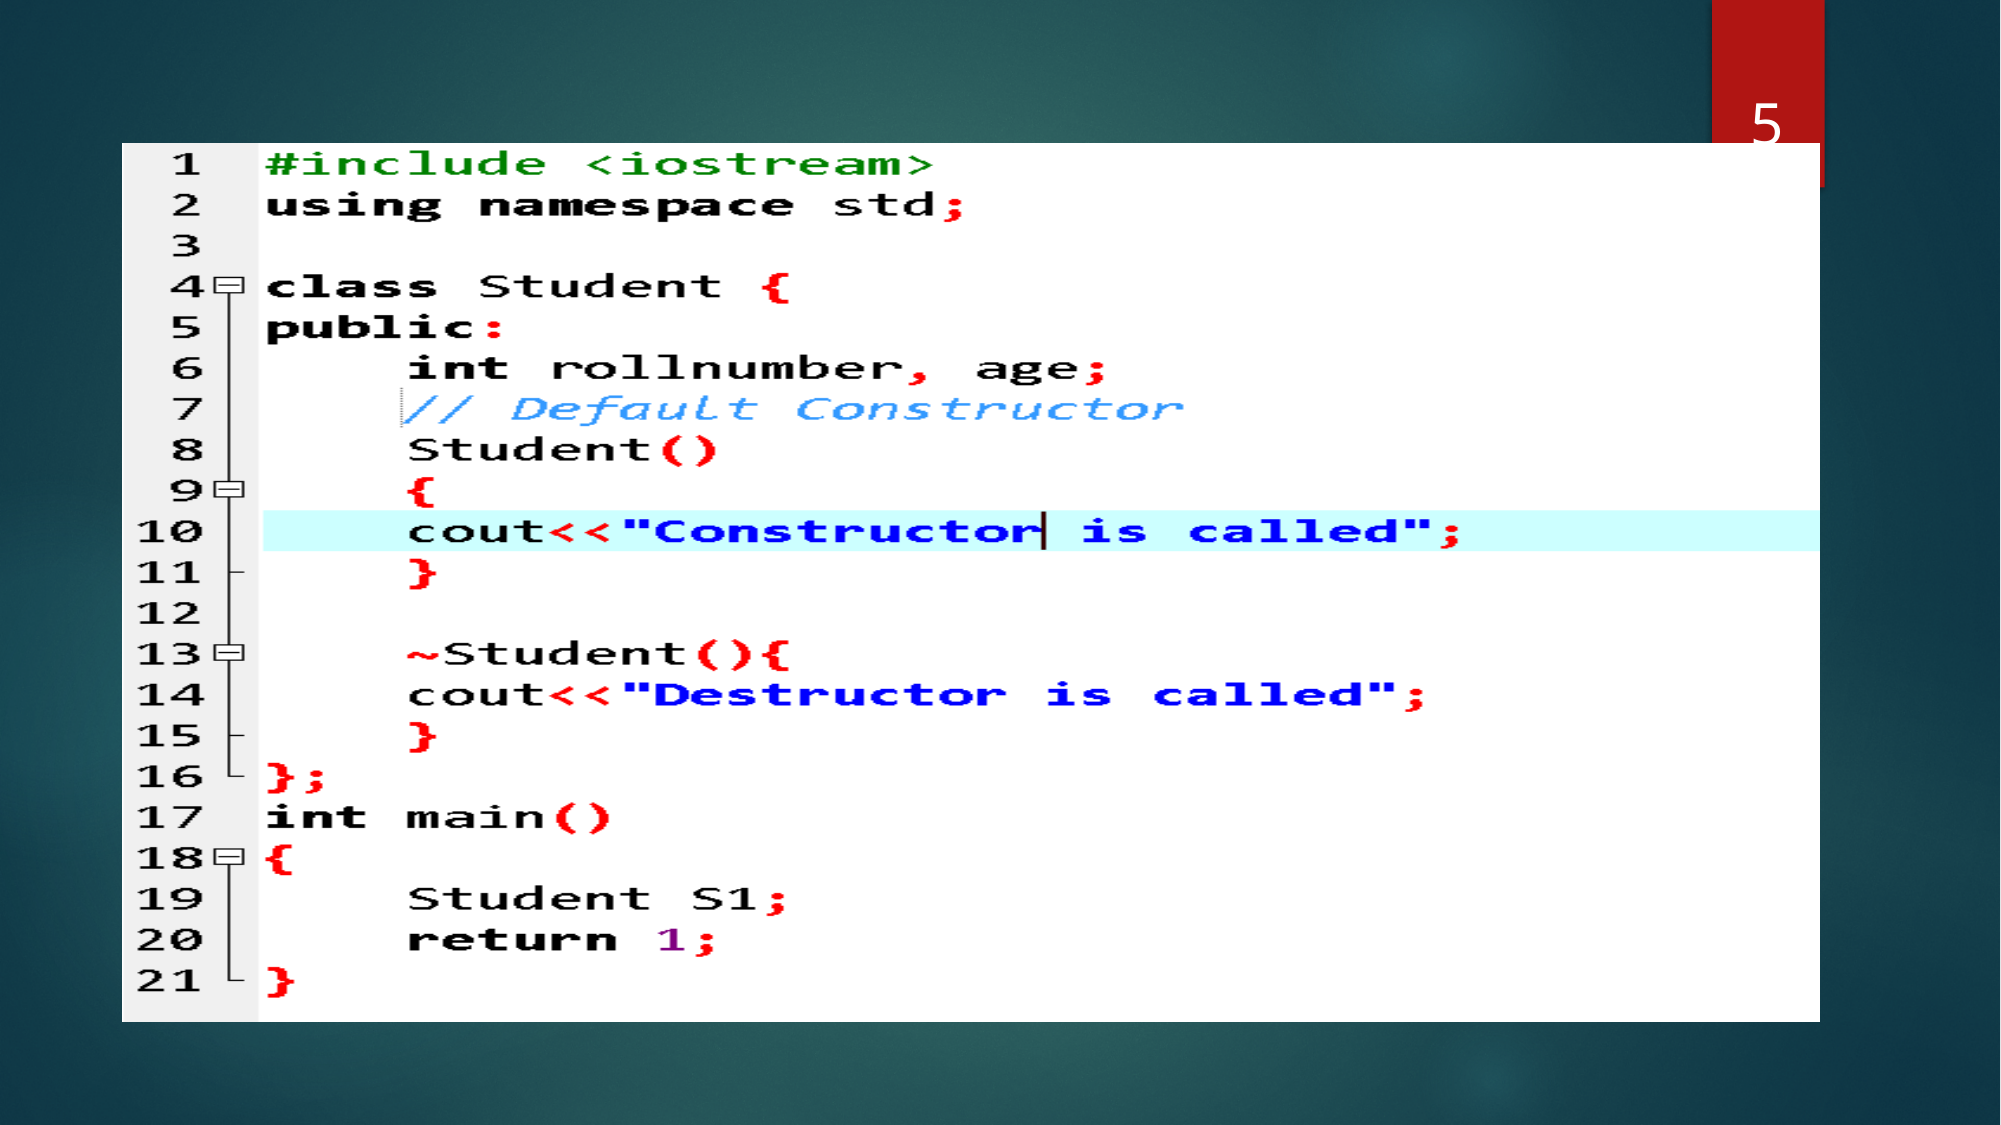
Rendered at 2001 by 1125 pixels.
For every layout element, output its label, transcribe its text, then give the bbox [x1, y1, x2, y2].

picture [0, 0, 1820, 1125]
slide_number 5 [1698, 48, 1836, 175]
